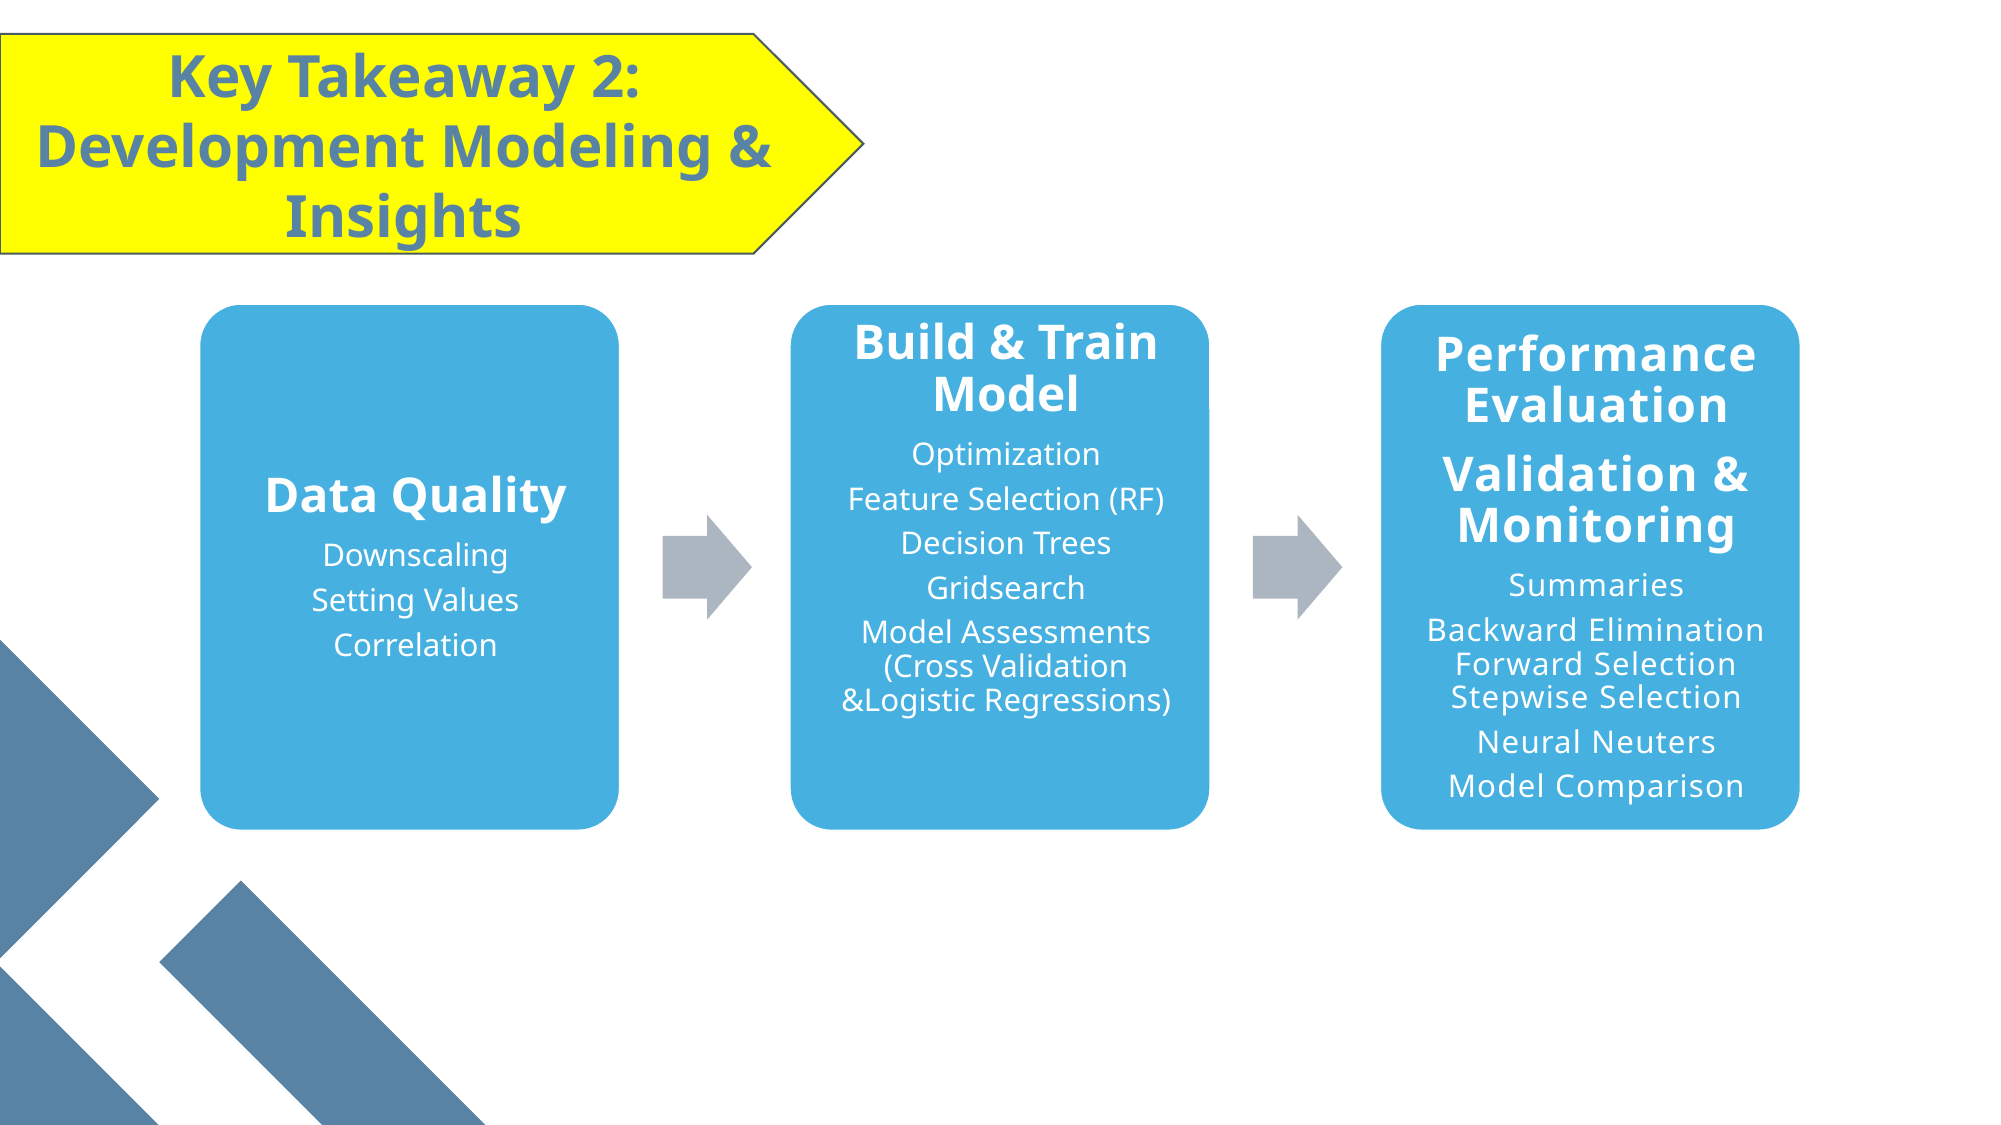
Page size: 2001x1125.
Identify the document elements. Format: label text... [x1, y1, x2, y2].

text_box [196, 302, 1804, 832]
text_box Key Takeaway 2: Development Modeling & Insights [0, 33, 864, 254]
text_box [0, 639, 486, 1125]
